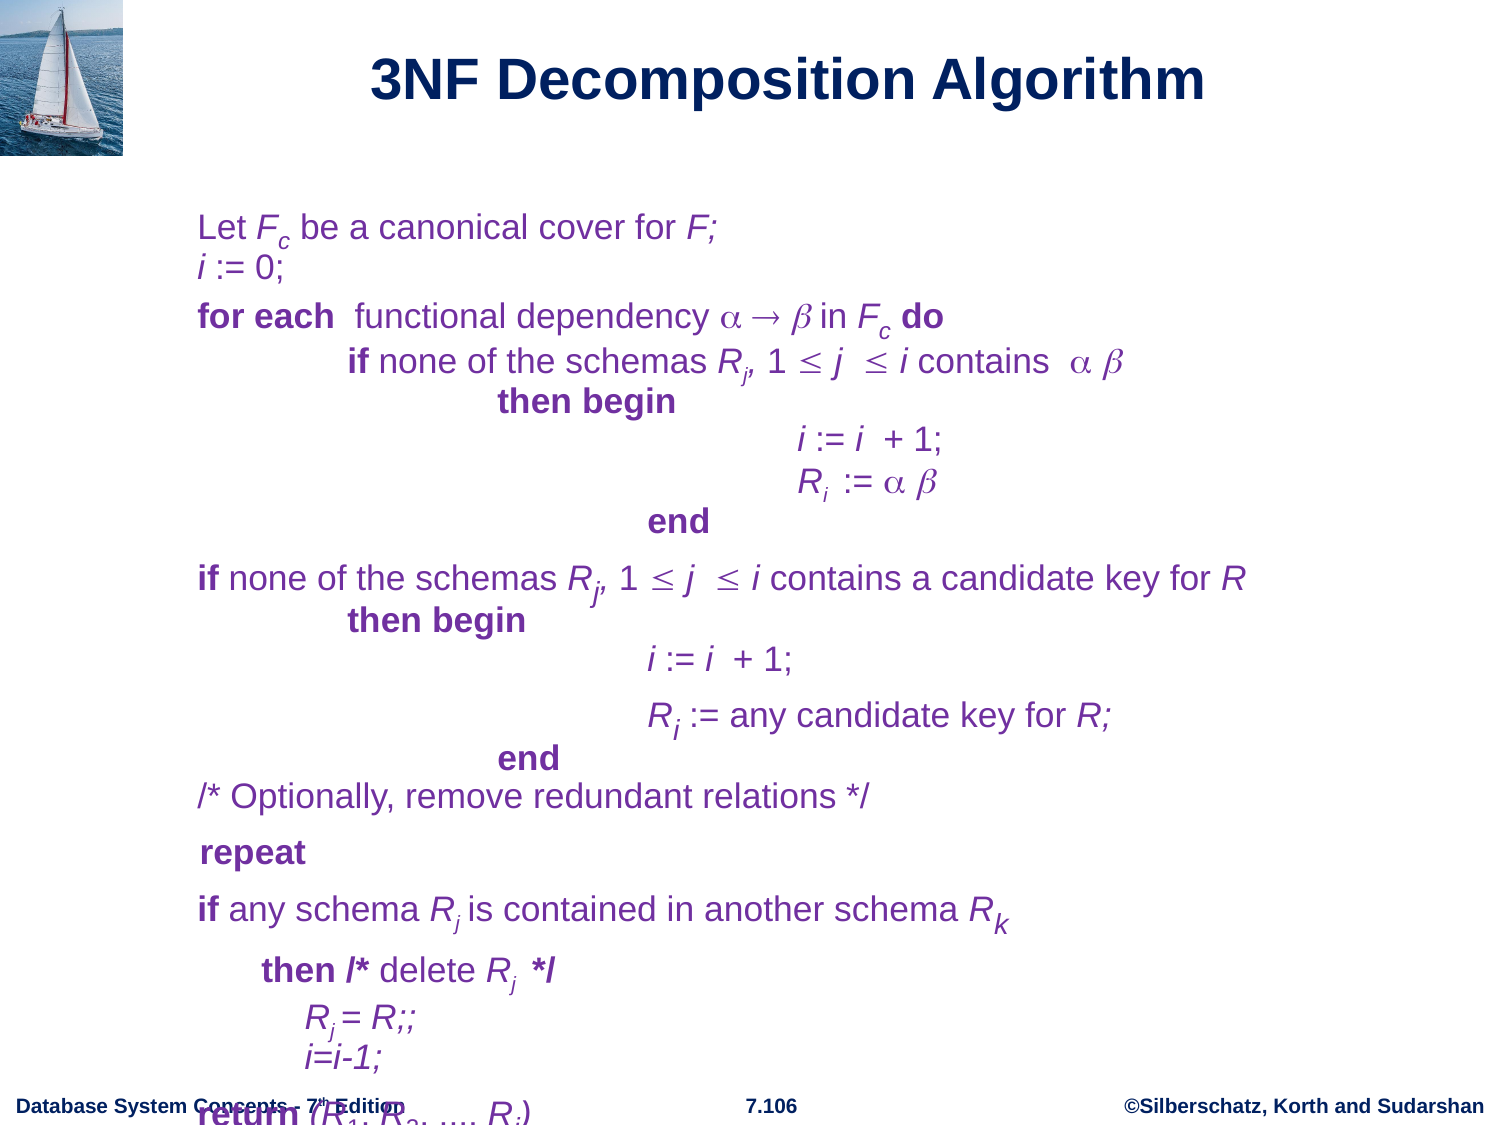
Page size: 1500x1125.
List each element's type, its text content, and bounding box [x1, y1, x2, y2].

title 3NF Decomposition Algorithm [125, 18, 1452, 120]
picture [0, 0, 123, 156]
list Let Fc be a canonical cover for F; i := 0; for each functional dependency    in Fc do if none of the schemas Rj, 1  j  i contains   then begin i := i + 1; Ri :=   end if none of the schemas Rj, 1  j  i contains a candidate key for R then begin i := i + 1; Ri := any candidate key for R; end /* Optionally, remove redundant relations */ repeat if any schema Rj is contained in another schema Rk then /* delete Rj */ Rj = R;; i=i-1; return (R1, R2, ..., Ri) [126, 190, 1387, 999]
